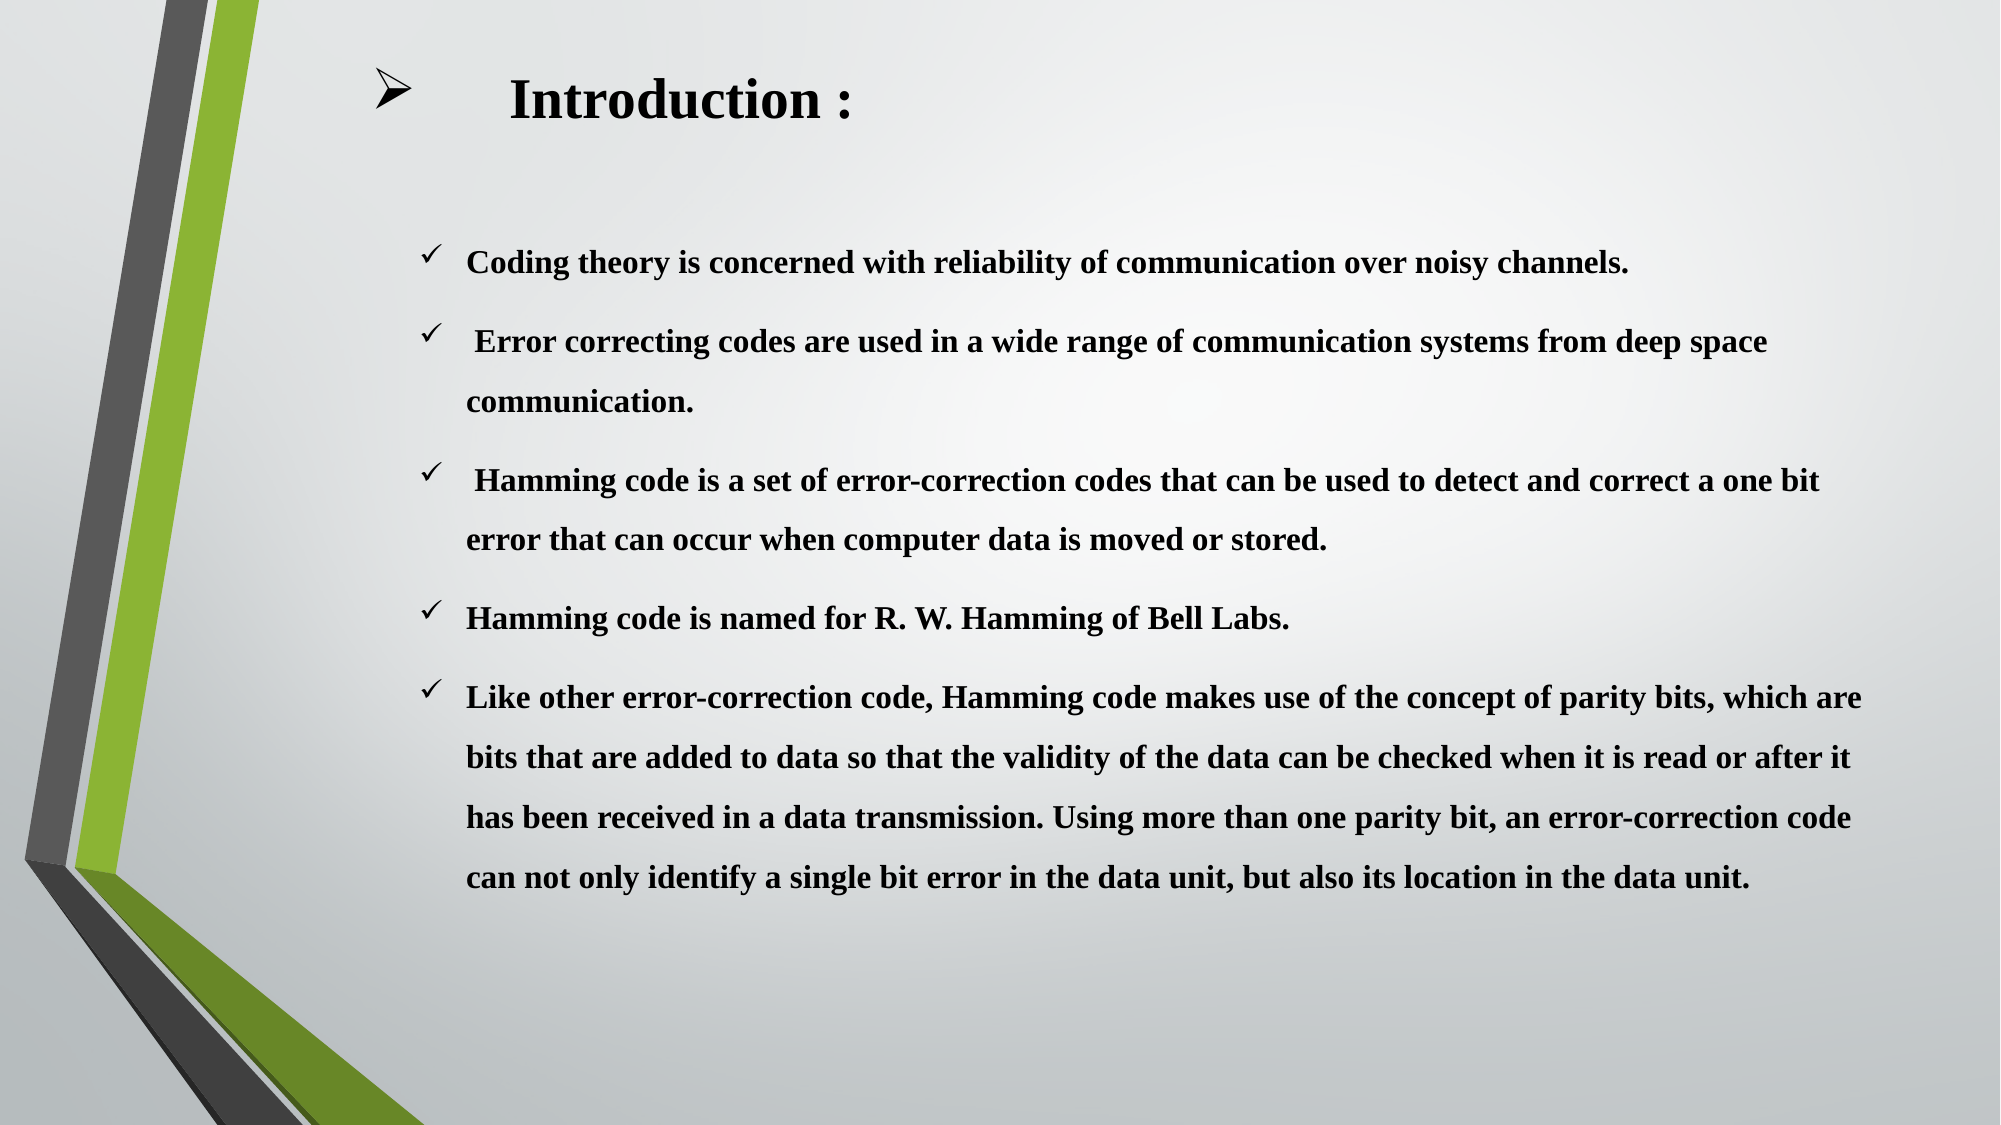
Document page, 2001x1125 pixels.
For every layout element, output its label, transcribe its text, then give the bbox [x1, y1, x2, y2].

title Introduction : [279, 53, 1043, 139]
list Coding theory is concerned with reliability of communication over noisy channels. Error correcting codes are used in a wide range of communication systems from deep space communication. Hamming code is a set of error-correction codes that can be used to detect and correct a one bit error that can occur when computer data is moved or stored. Hamming code is named for R. W. Hamming of Bell Labs. Like other error-correction code, Hamming code makes use of the concept of parity bits, which are bits that are added to data so that the validity of the data can be checked when it is read or after it has been received in a data transmission. Using more than one parity bit, an error-correction code can not only identify a single bit error in the data unit, but also its location in the data unit. [329, 212, 1888, 1061]
